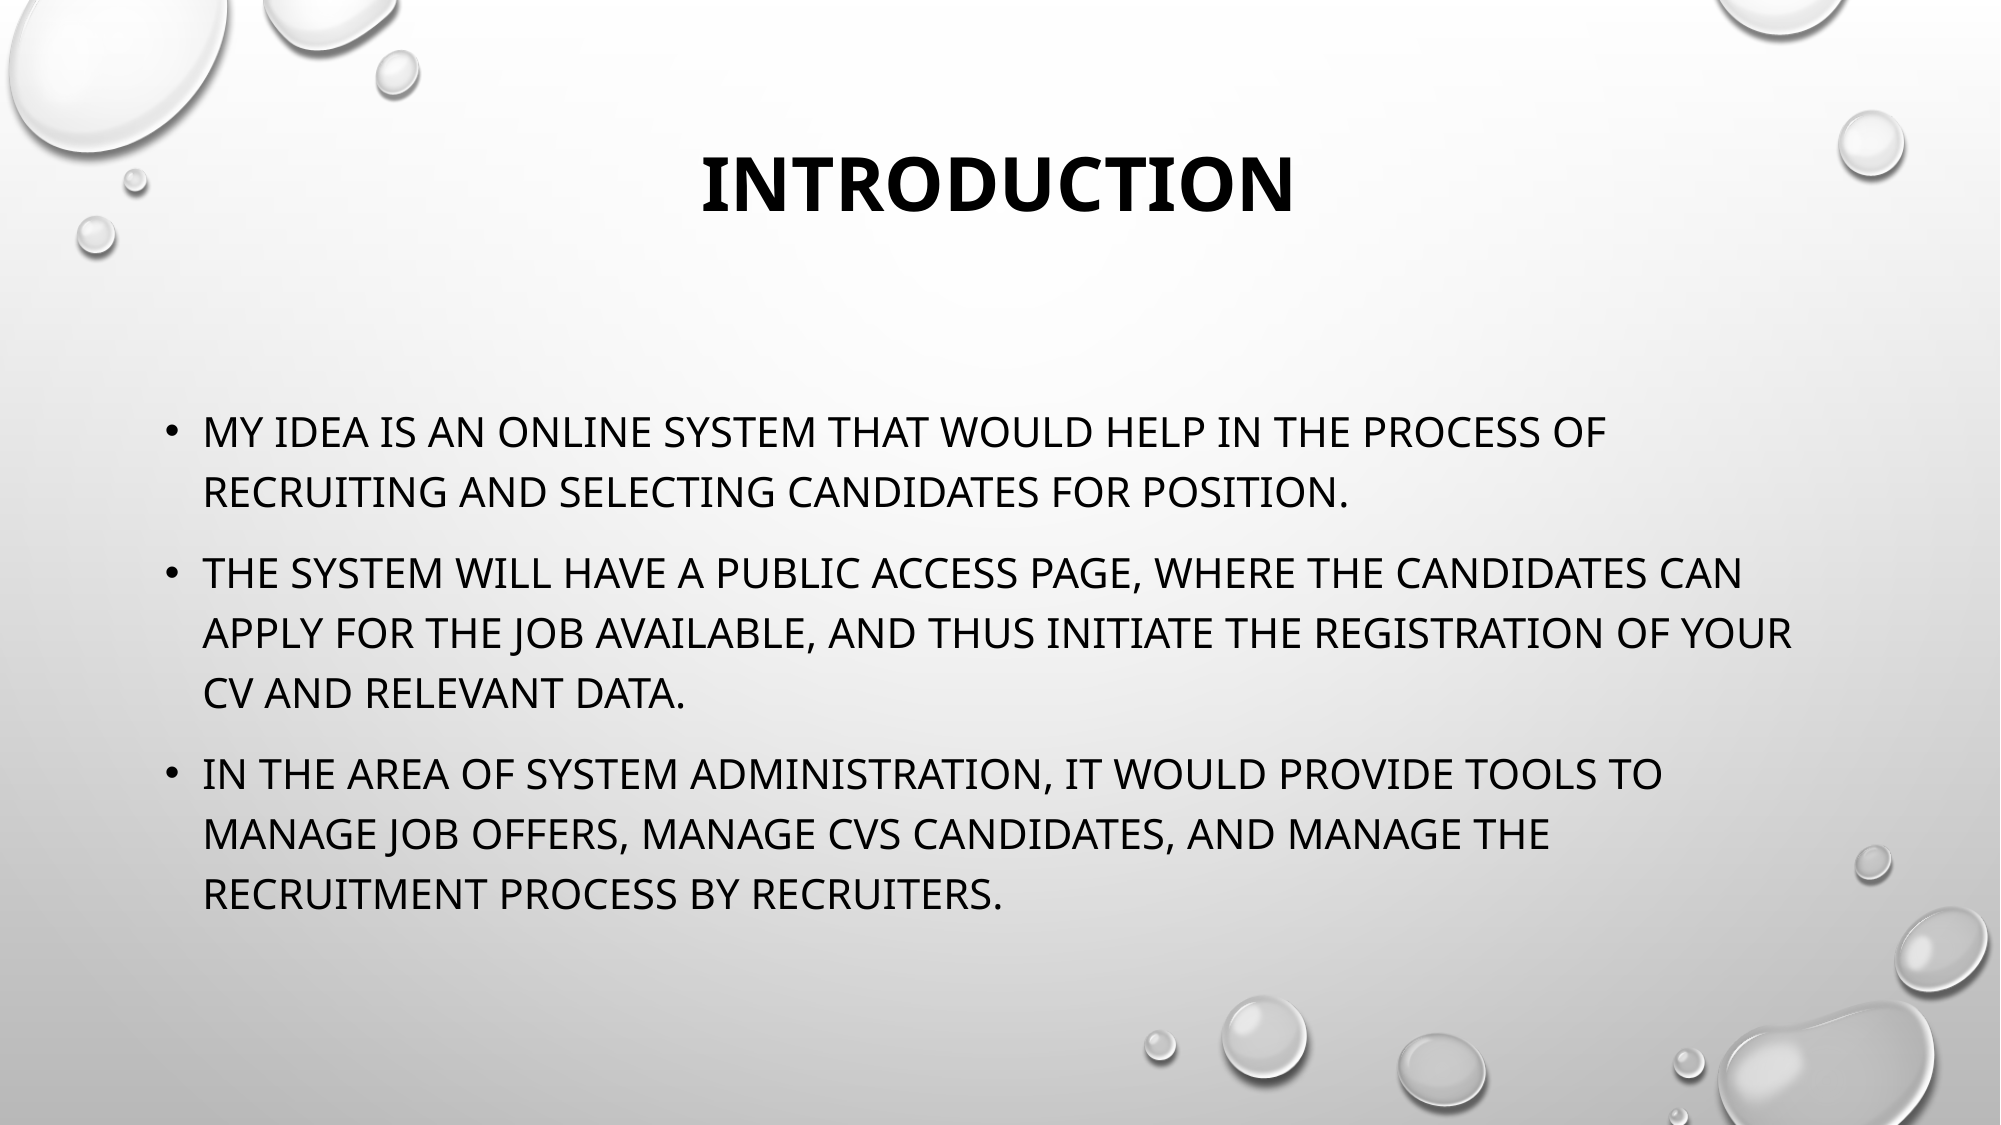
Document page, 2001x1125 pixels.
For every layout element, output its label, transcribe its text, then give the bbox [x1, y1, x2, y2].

title introduction [149, 101, 1851, 364]
list My idea is an online system that would help in the process of recruiting and selecting candidates for position. The System will have a public access page, where the candidates can apply for the job available, and thus initiate the registration of your CV and relevant data. In the area of system administration, it would provide tools to manage job offers, manage CVs candidates, and manage the recruitment process by recruiters. [149, 388, 1850, 950]
picture [0, 0, 2000, 1125]
